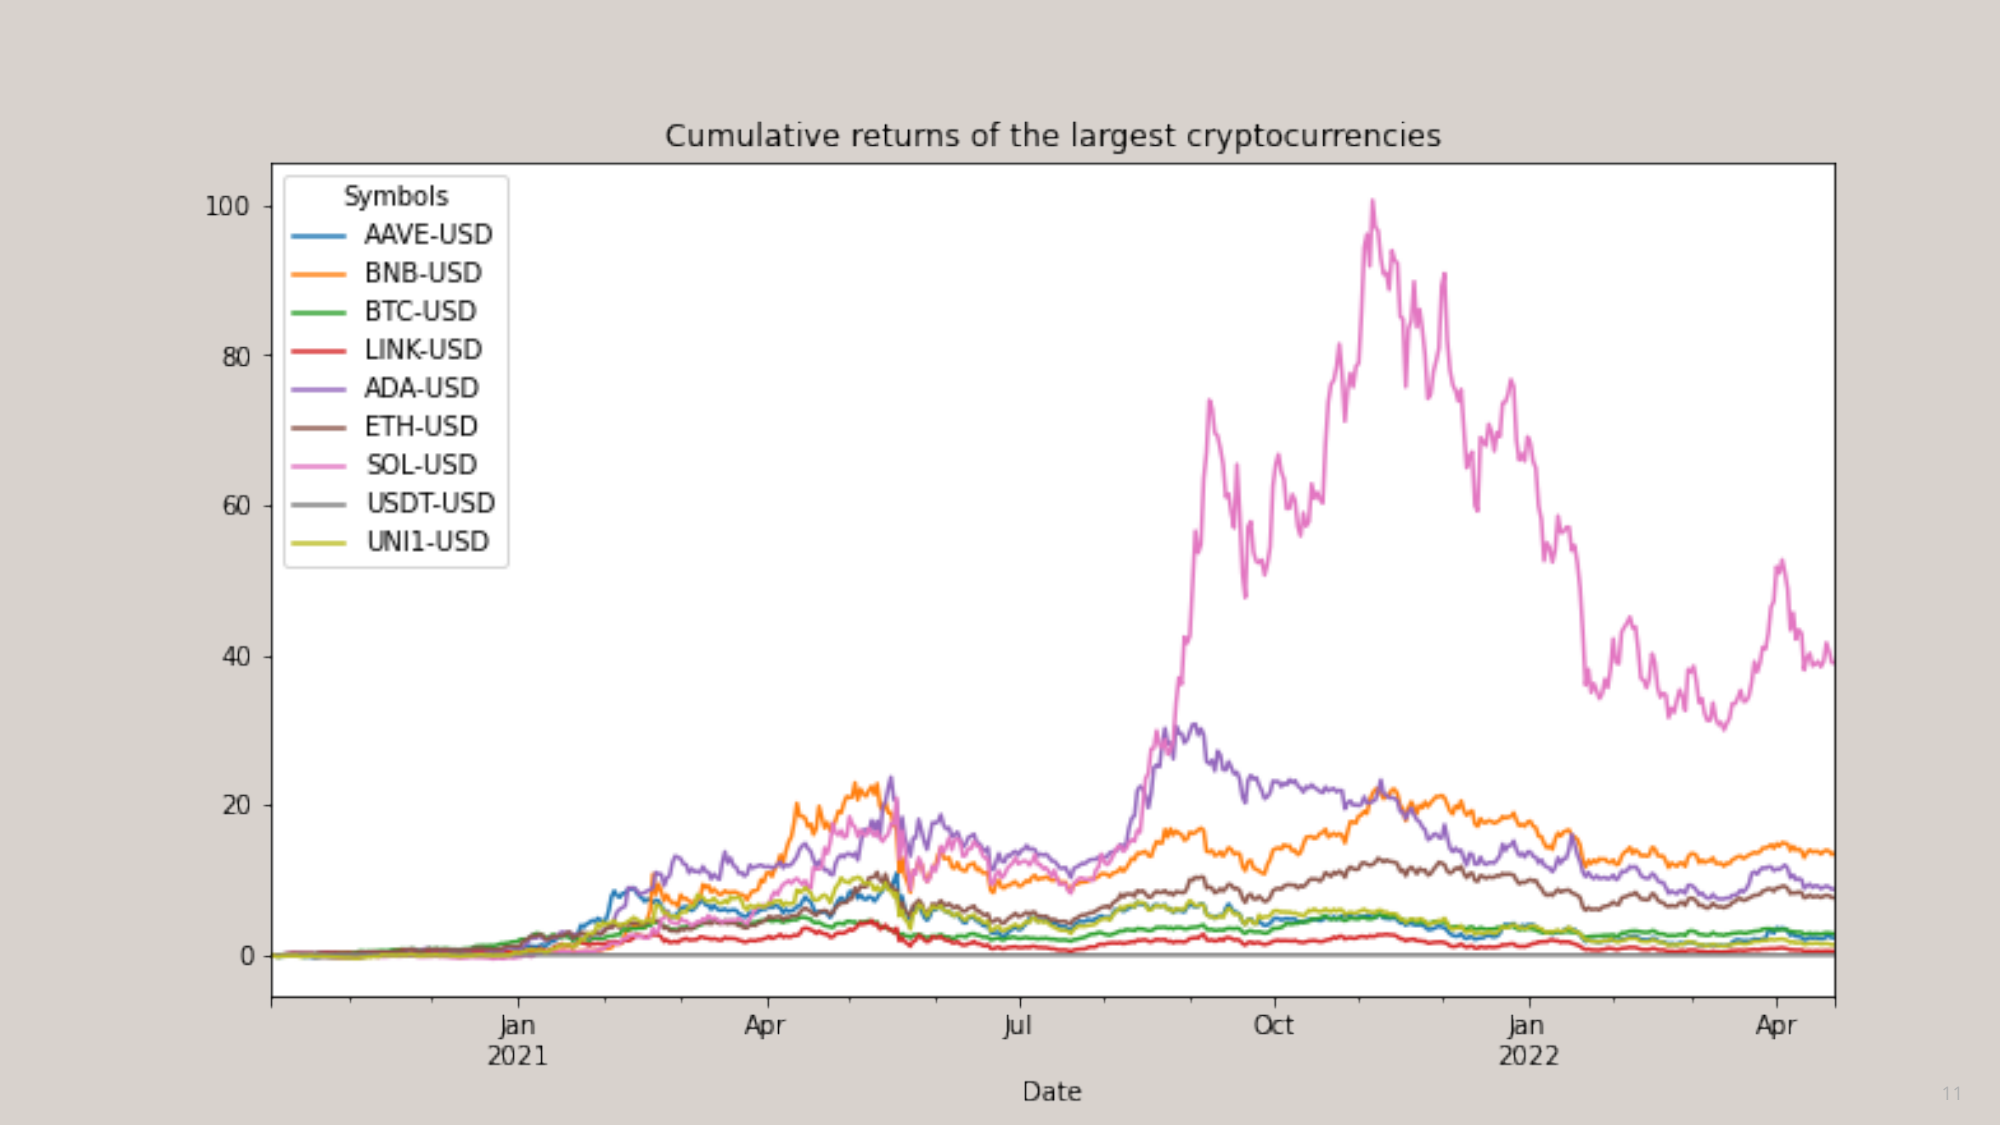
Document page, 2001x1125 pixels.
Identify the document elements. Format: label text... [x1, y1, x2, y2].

picture [187, 104, 1853, 1125]
slide_number 11 [1853, 1064, 1979, 1124]
